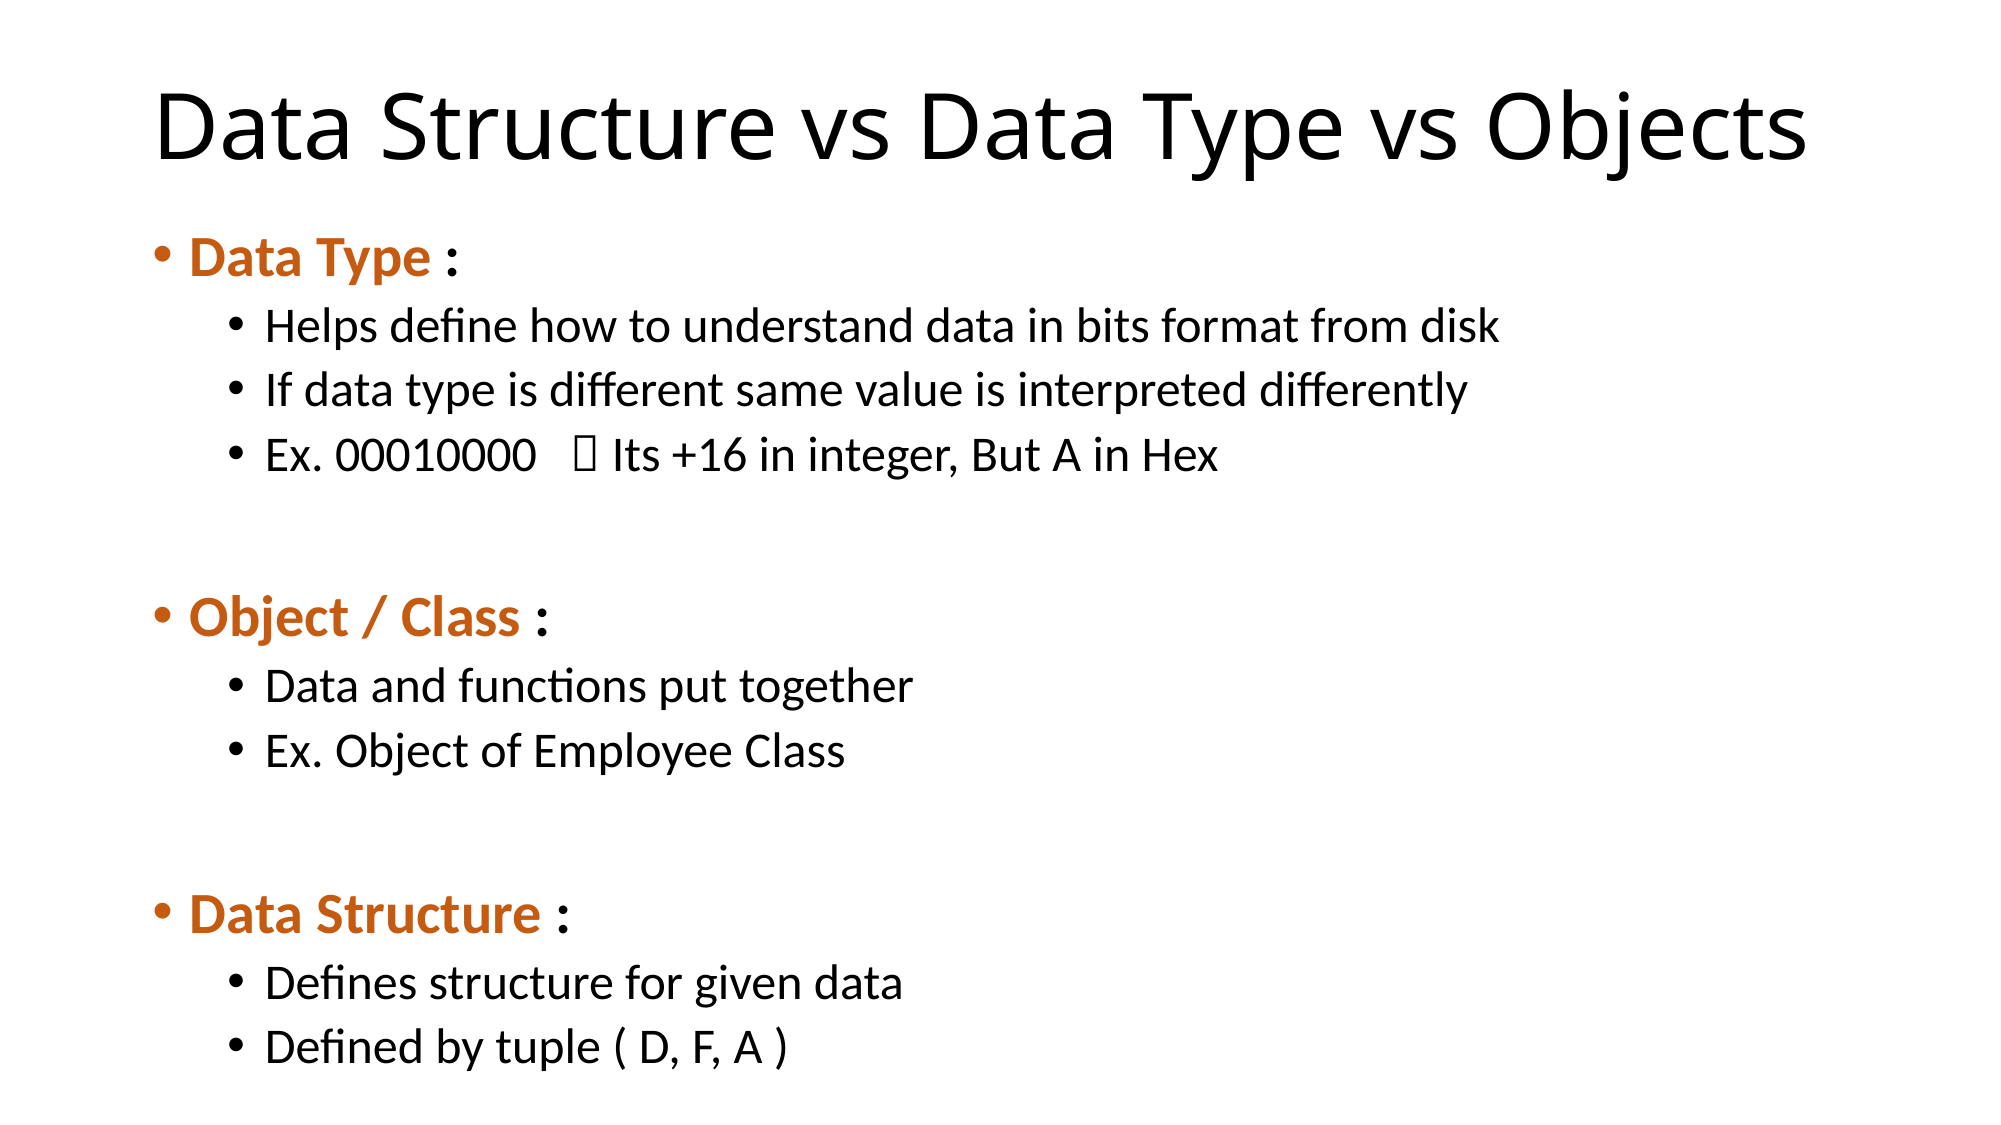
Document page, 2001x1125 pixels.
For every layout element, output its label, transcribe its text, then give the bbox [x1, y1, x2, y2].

title Data Structure vs Data Type vs Objects [137, 59, 1863, 200]
list Data Type : Helps define how to understand data in bits format from disk If data type is different same value is interpreted differently Ex. 00010000  Its +16 in integer, But A in Hex Object / Class : Data and functions put together Ex. Object of Employee Class Data Structure : Defines structure for given data Defined by tuple ( D, F, A ) [137, 218, 1863, 1110]
